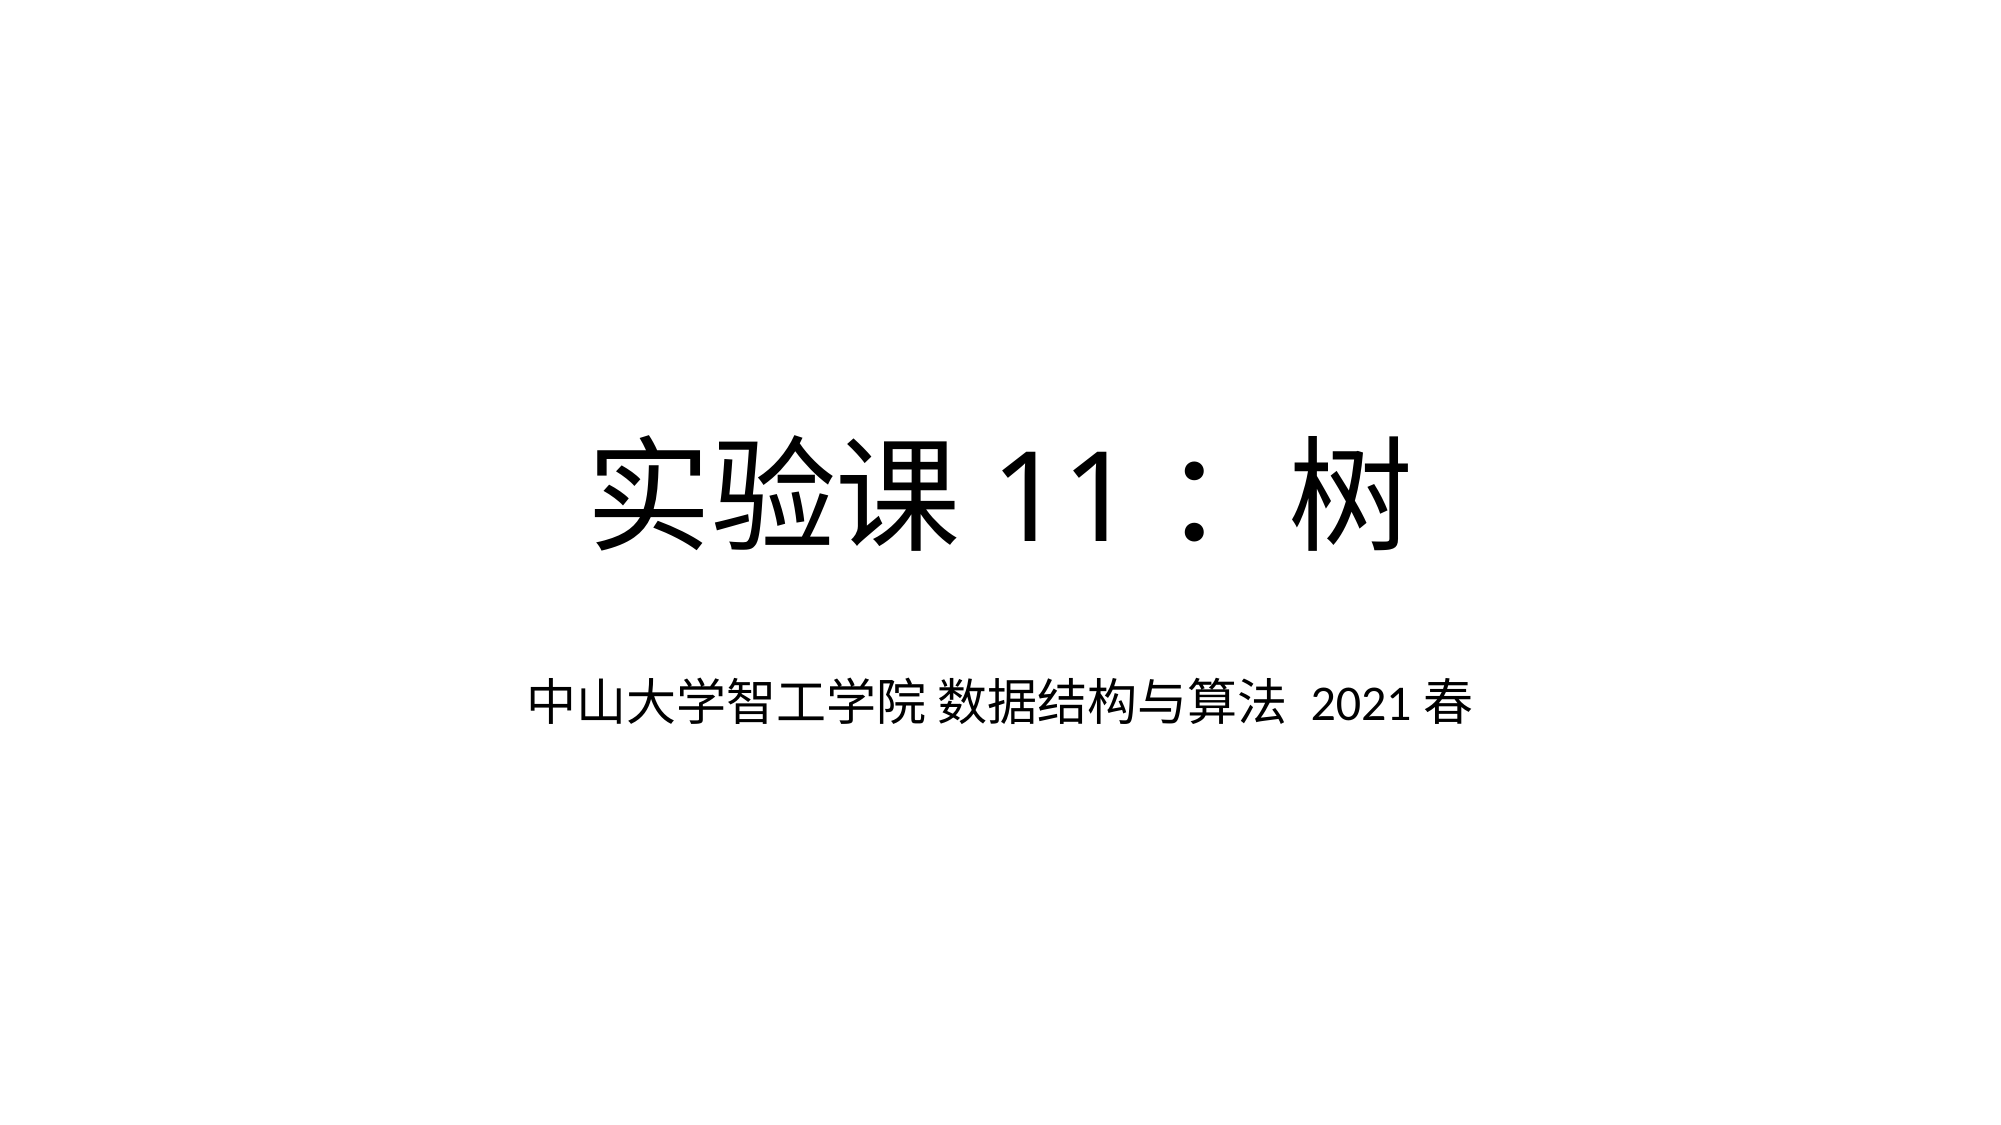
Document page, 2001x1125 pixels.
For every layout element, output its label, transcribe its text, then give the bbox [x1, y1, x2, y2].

title 实验课11：树 [249, 184, 1750, 576]
subtitle 中山大学智工学院 数据结构与算法 2021春 [249, 669, 1750, 941]
